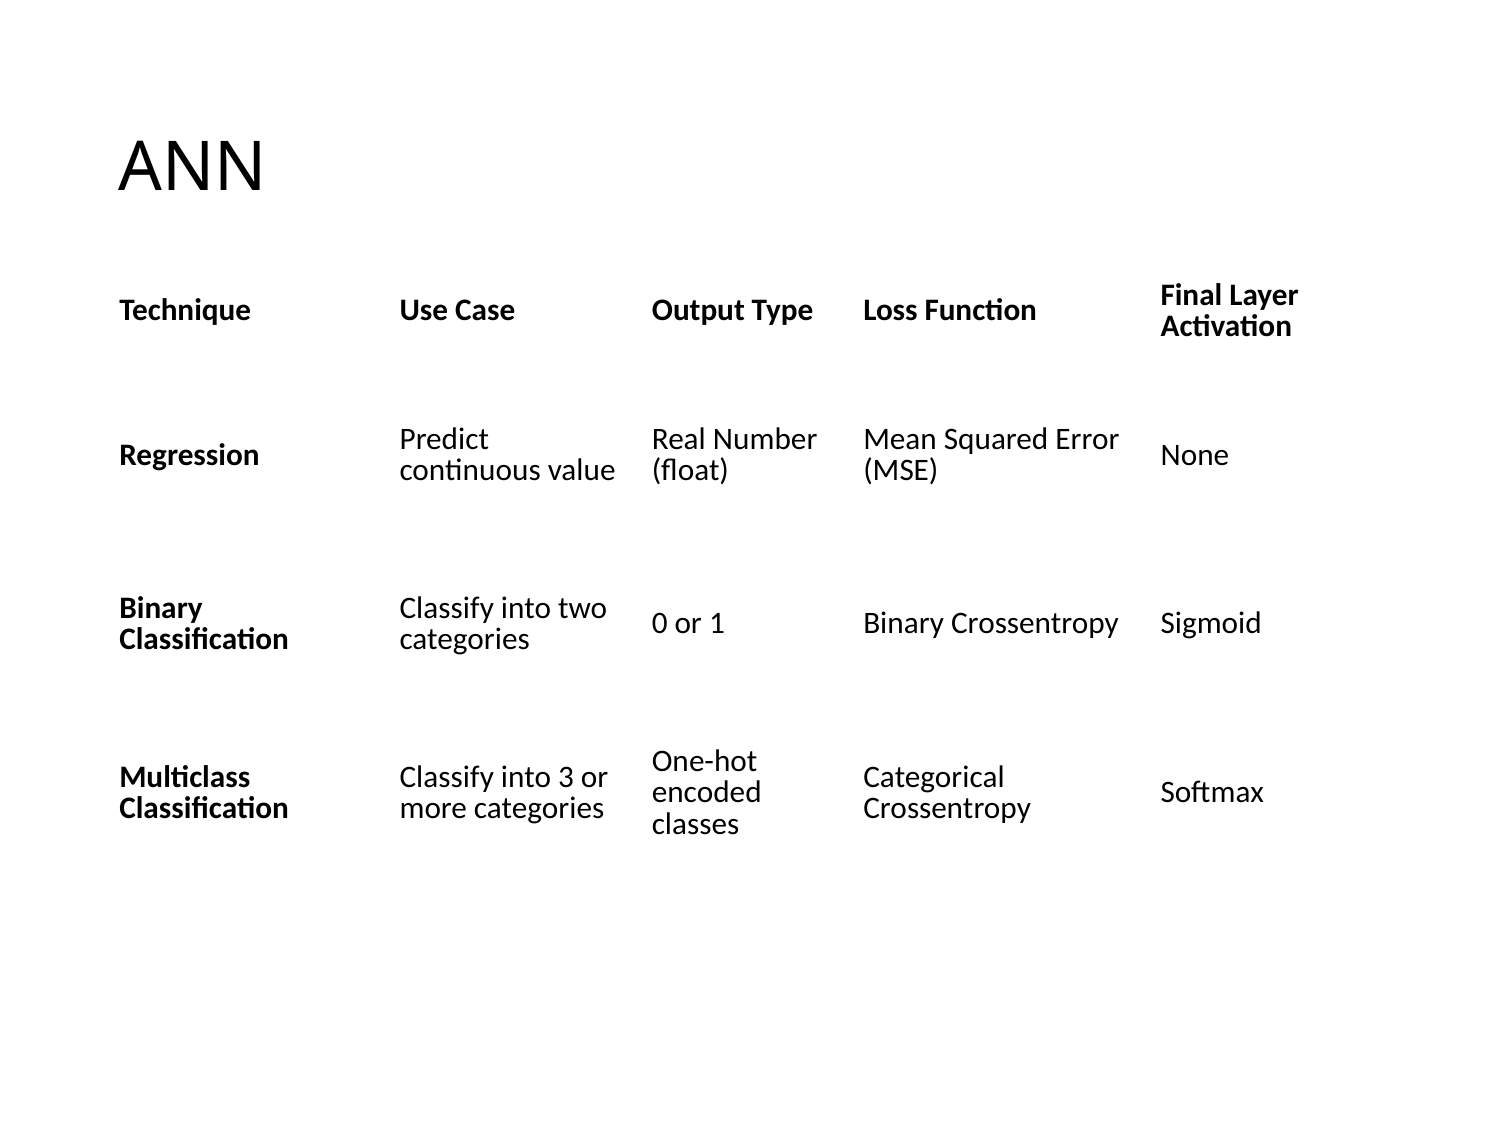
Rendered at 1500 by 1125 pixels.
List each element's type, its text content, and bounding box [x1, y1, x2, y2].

title ANN [103, 59, 1397, 253]
table_header Loss Function [847, 253, 1144, 373]
table_cell 0 or 1 [636, 542, 847, 711]
table_header Output Type [636, 253, 847, 373]
table_cell Multiclass Classification [103, 711, 383, 879]
table_cell Real Number (float) [636, 373, 847, 542]
table_cell Mean Squared Error (MSE) [847, 373, 1144, 542]
table_header Technique [103, 253, 383, 373]
table_cell Classify into two categories [383, 542, 636, 711]
table_cell Softmax [1144, 711, 1397, 879]
table_cell Classify into 3 or more categories [383, 711, 636, 879]
table_cell None [1144, 373, 1397, 542]
table_cell Binary Classification [103, 542, 383, 711]
table_cell Sigmoid [1144, 542, 1397, 711]
table_cell One-hot encoded classes [636, 711, 847, 879]
table_header Use Case [383, 253, 636, 373]
table_header Final Layer Activation [1144, 253, 1397, 373]
table_cell Categorical Crossentropy [847, 711, 1144, 879]
table_cell Predict continuous value [383, 373, 636, 542]
table_cell Regression [103, 373, 383, 542]
table_cell Binary Crossentropy [847, 542, 1144, 711]
